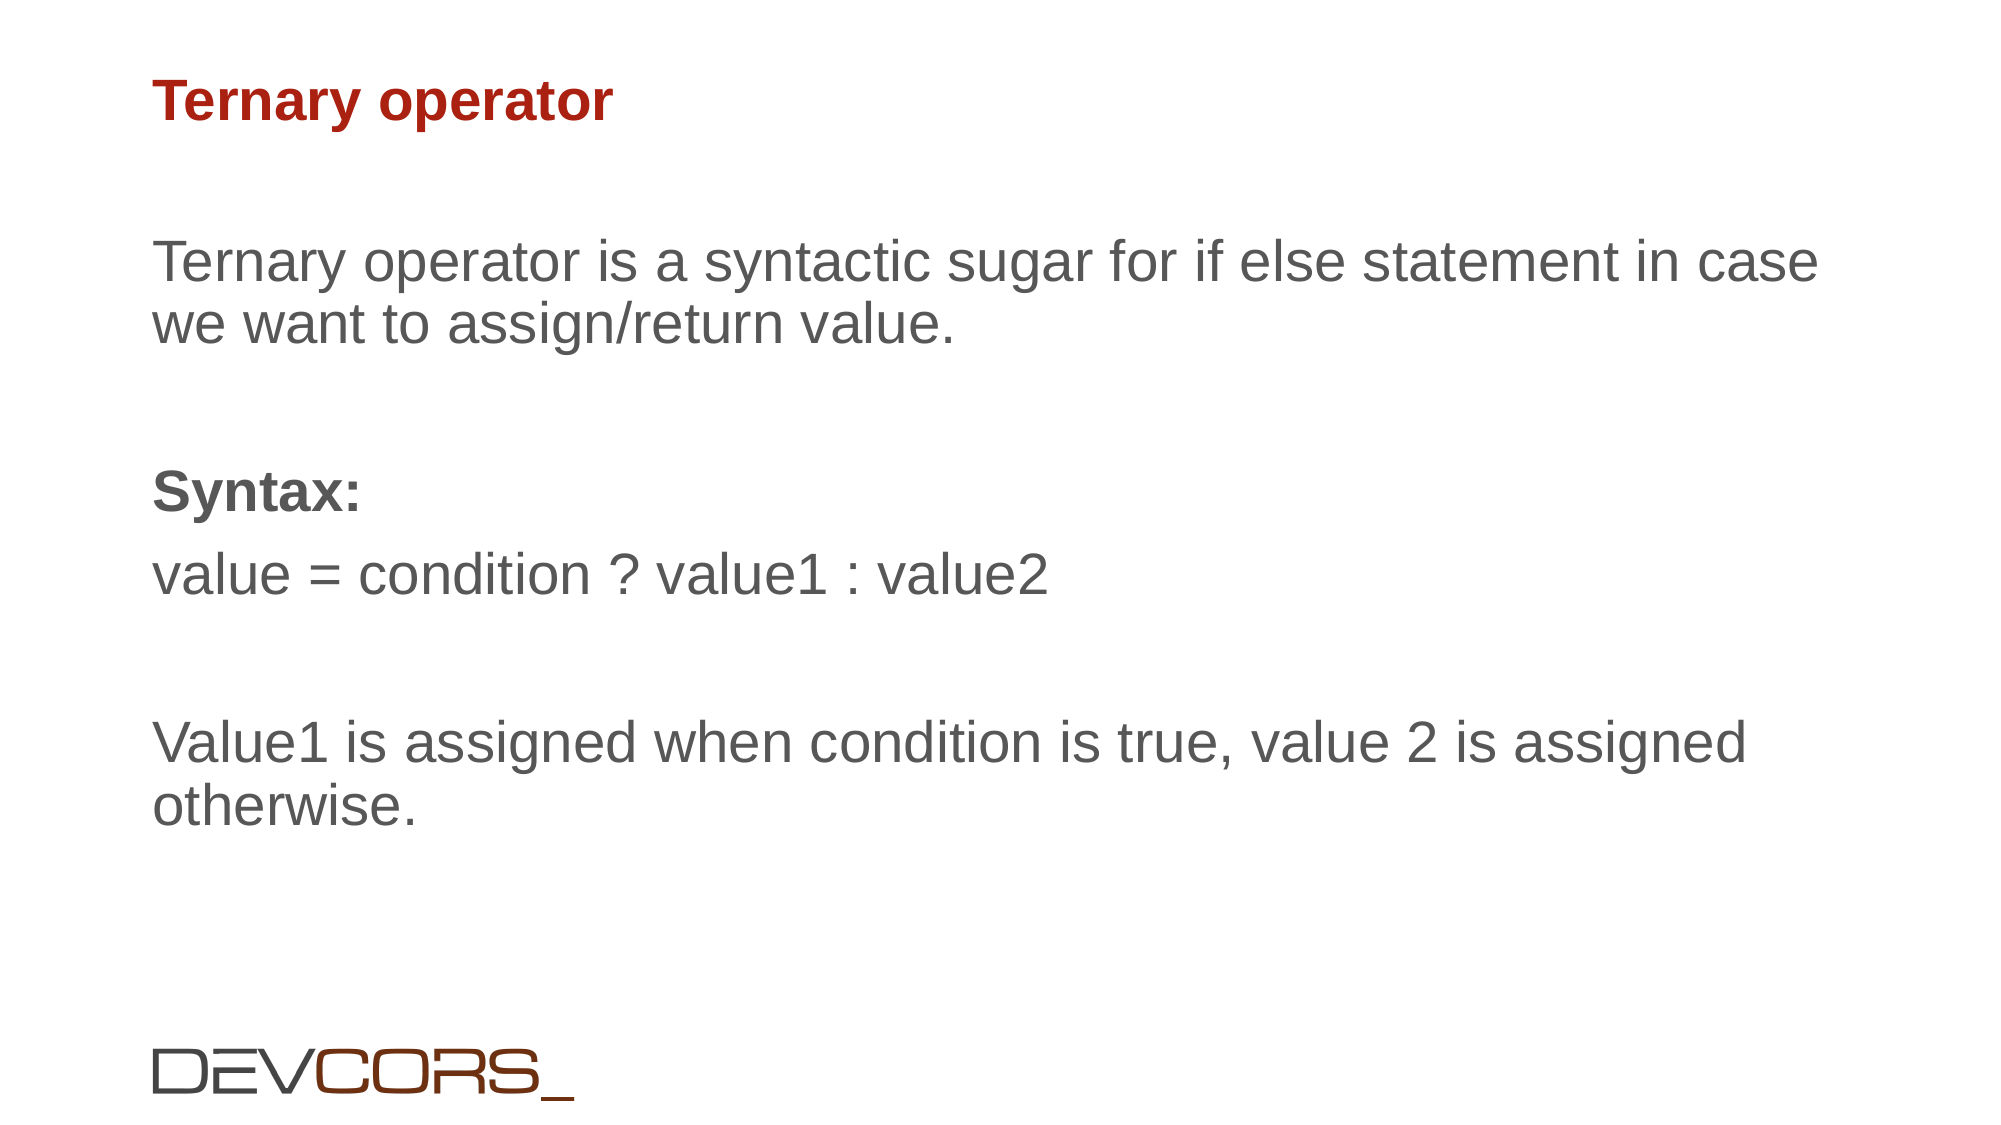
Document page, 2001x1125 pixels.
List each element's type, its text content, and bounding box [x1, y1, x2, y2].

picture [137, 1014, 588, 1125]
list Ternary operator is a syntactic sugar for if else statement in case we want to assign/return value. Syntax: value = condition ? value1 : value2 Value1 is assigned when condition is true, value 2 is assigned otherwise. [137, 223, 1863, 1014]
title Ternary operator [137, 59, 1863, 144]
